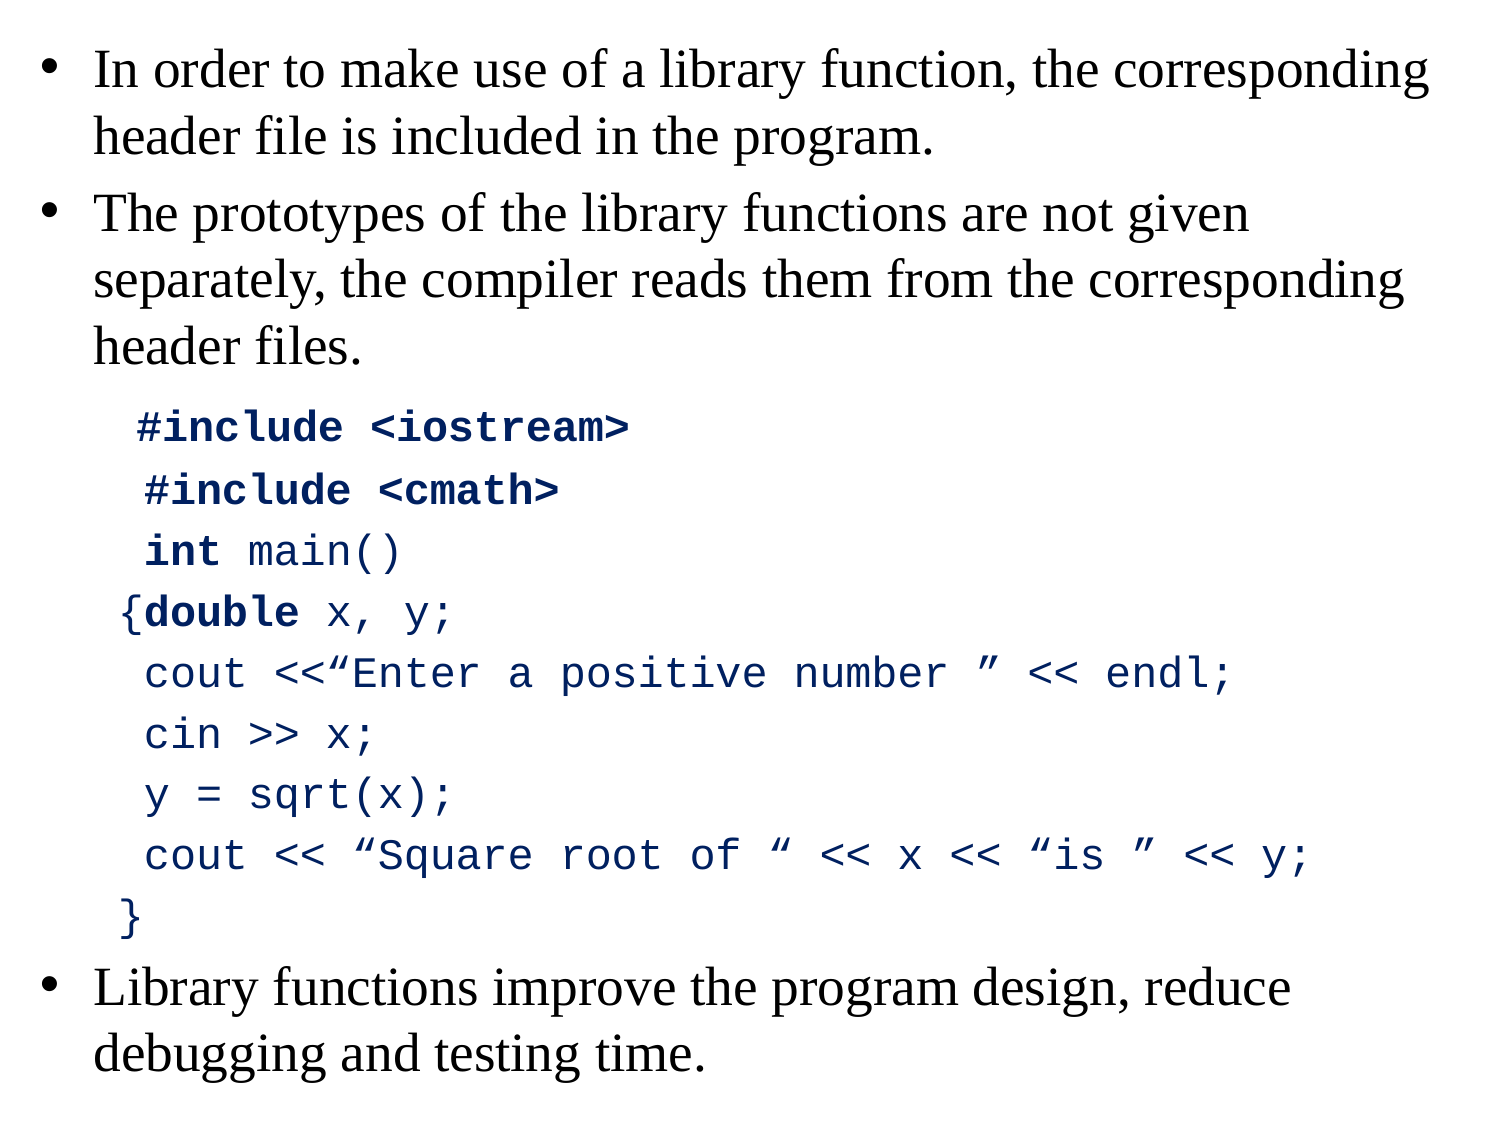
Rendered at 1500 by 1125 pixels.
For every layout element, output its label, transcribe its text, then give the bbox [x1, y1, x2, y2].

list In order to make use of a library function, the corresponding header file is included in the program. The prototypes of the library functions are not given separately, the compiler reads them from the corresponding header files. #include <iostream> #include <cmath> int main() {double x, y; cout <<“Enter a positive number ” << endl; cin >> x; y = sqrt(x); cout << “Square root of “ << x << “is ” << y; } Library functions improve the program design, reduce debugging and testing time. [24, 24, 1463, 1100]
